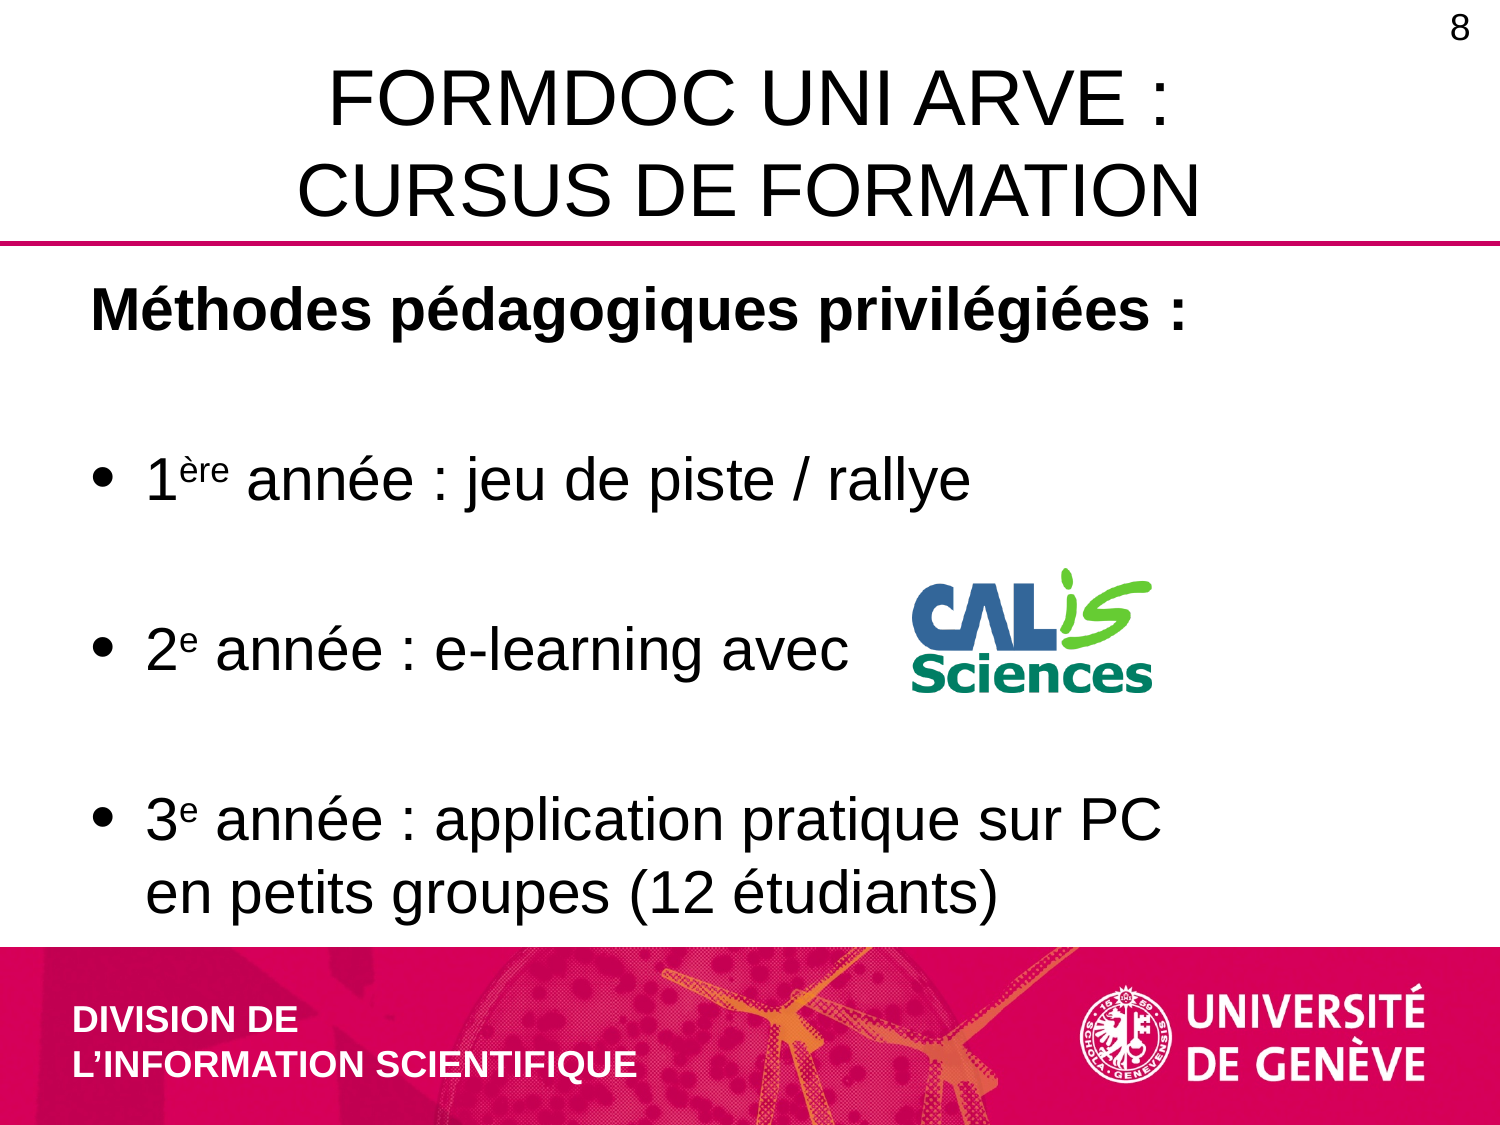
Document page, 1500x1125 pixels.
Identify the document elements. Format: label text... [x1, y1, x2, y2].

list Méthodes pédagogiques privilégiées : 1ère année : jeu de piste / rallye 2e année : e-learning avec 3e année : application pratique sur PC en petits groupes (12 étudiants) [75, 262, 1258, 941]
slide_number 8 [1435, 0, 1500, 67]
picture [912, 567, 1152, 693]
picture [0, 947, 1500, 1125]
title FormDoc Uni Arve : cursus de formation [75, 45, 1425, 233]
